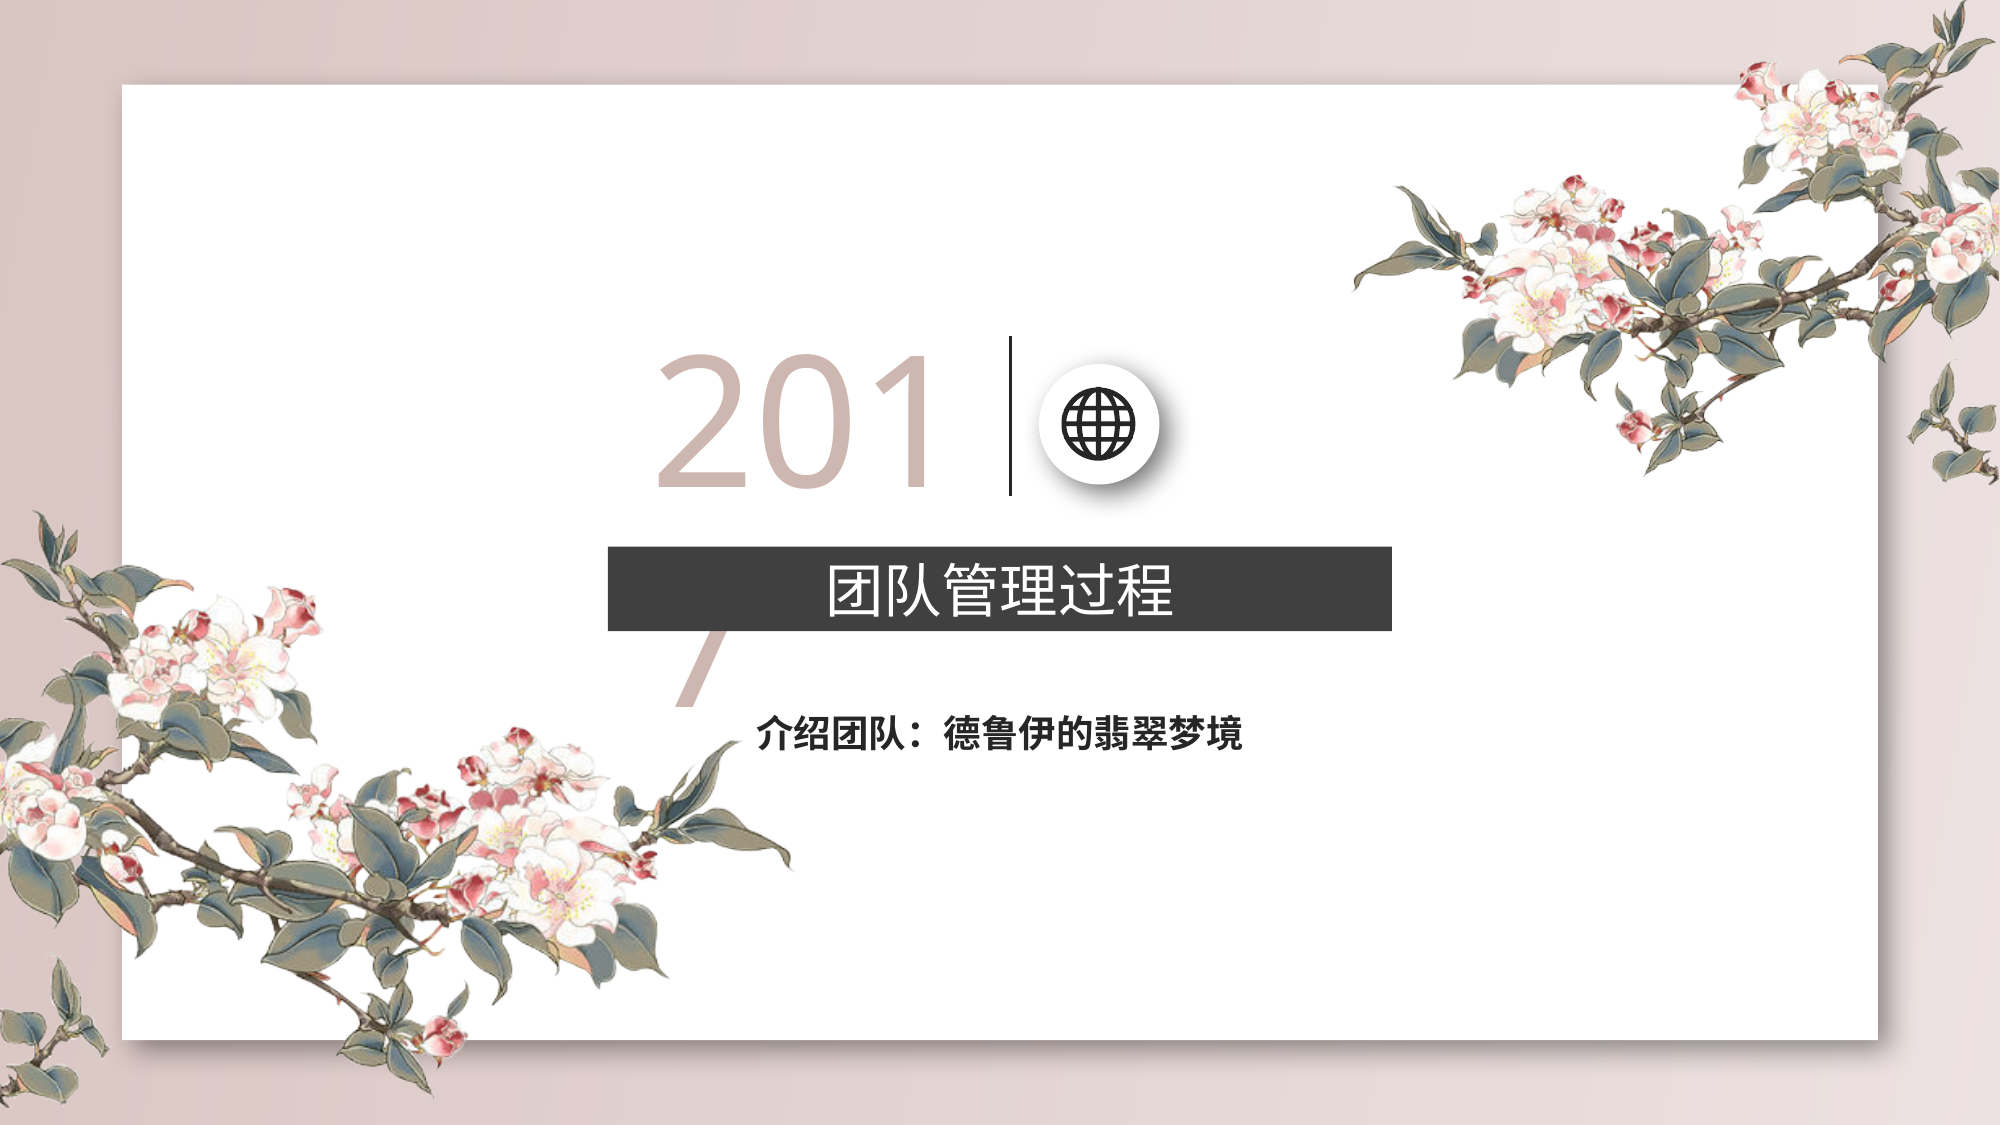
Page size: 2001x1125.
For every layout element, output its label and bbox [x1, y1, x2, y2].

text_box [796, 485, 1879, 1041]
text_box [607, 297, 1393, 764]
picture [0, 510, 796, 1109]
picture [1350, 0, 1999, 485]
text_box [121, 84, 1350, 510]
